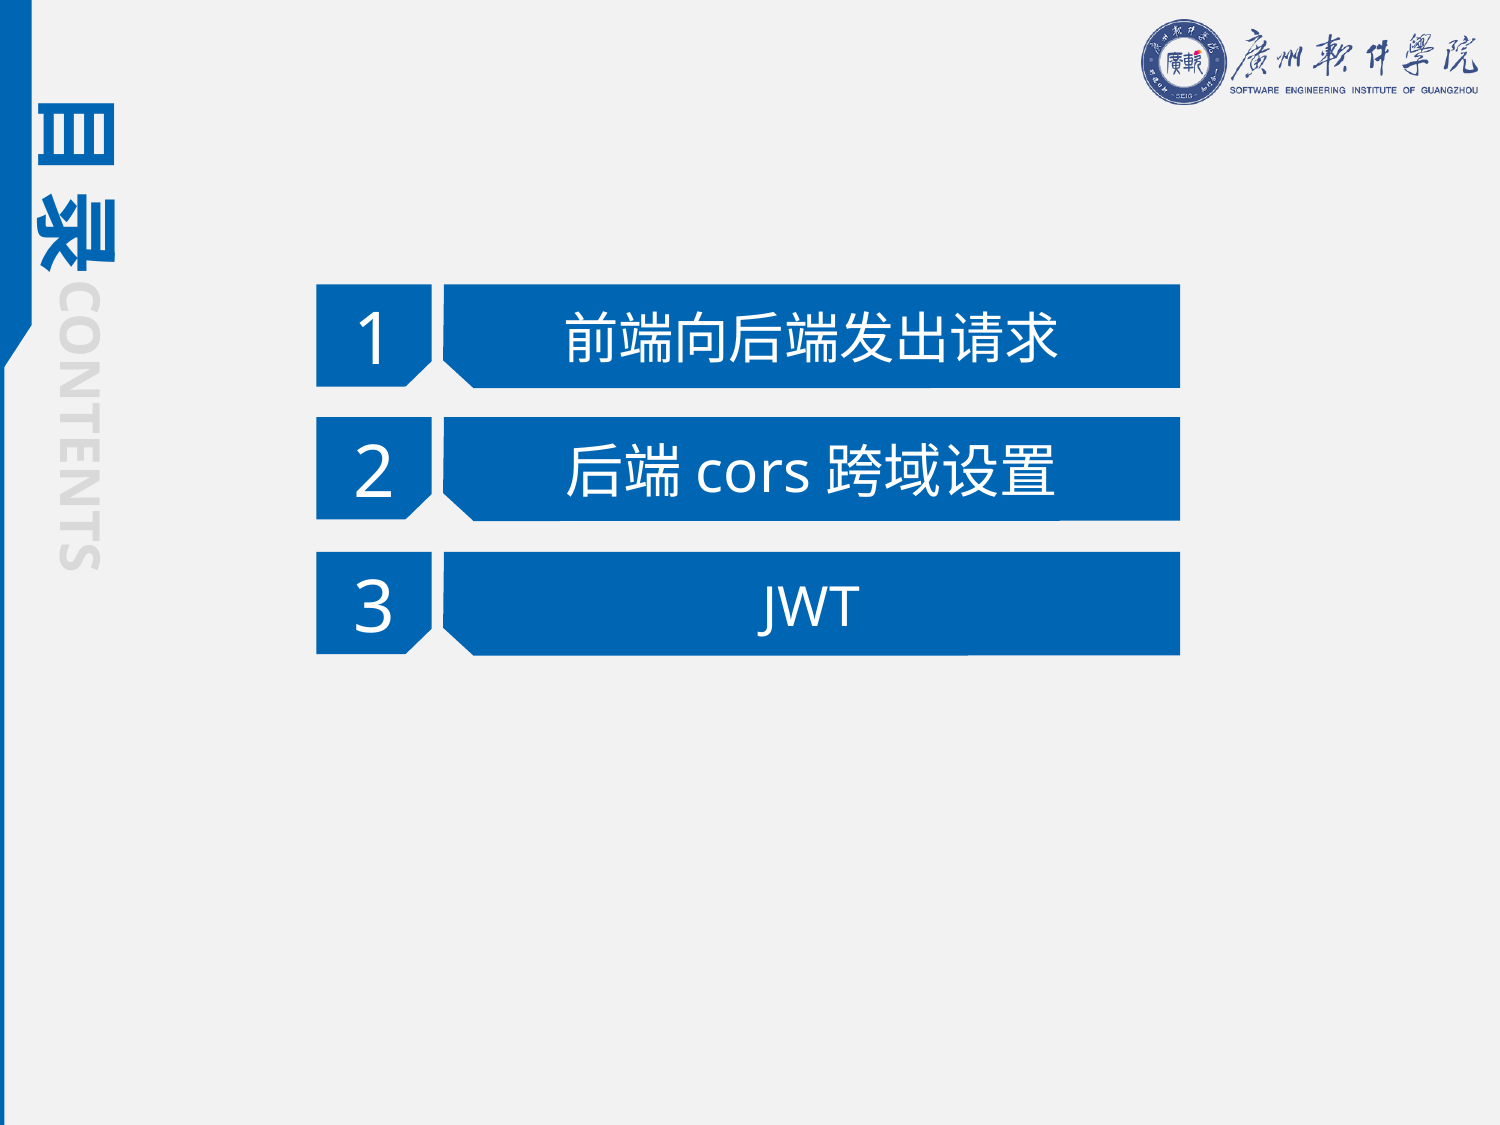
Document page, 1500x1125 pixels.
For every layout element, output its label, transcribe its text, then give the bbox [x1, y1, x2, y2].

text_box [316, 417, 1181, 522]
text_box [316, 284, 1181, 389]
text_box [0, 0, 32, 1125]
text_box contents [32, 226, 136, 627]
text_box 目录 [32, 0, 161, 369]
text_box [316, 551, 1181, 656]
picture [1141, 19, 1478, 105]
